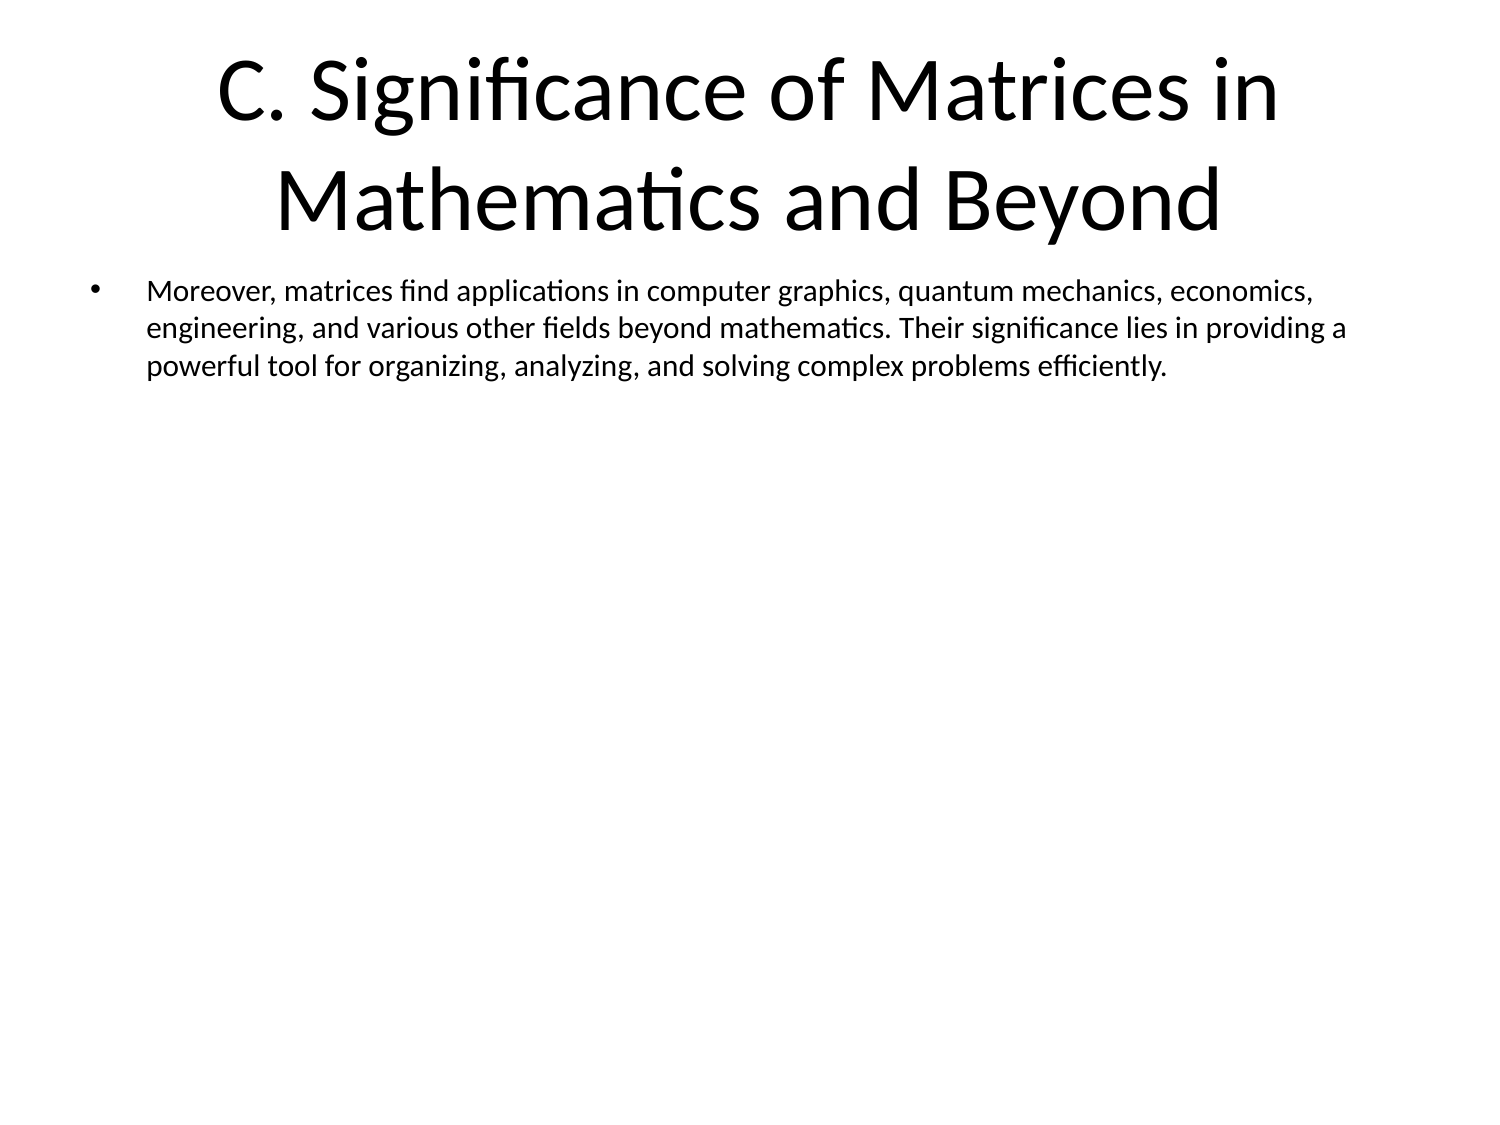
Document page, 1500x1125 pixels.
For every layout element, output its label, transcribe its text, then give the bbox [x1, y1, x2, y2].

list Moreover, matrices find applications in computer graphics, quantum mechanics, economics, engineering, and various other fields beyond mathematics. Their significance lies in providing a powerful tool for organizing, analyzing, and solving complex problems efficiently. [75, 262, 1425, 1005]
title C. Significance of Matrices in Mathematics and Beyond [75, 45, 1425, 233]
